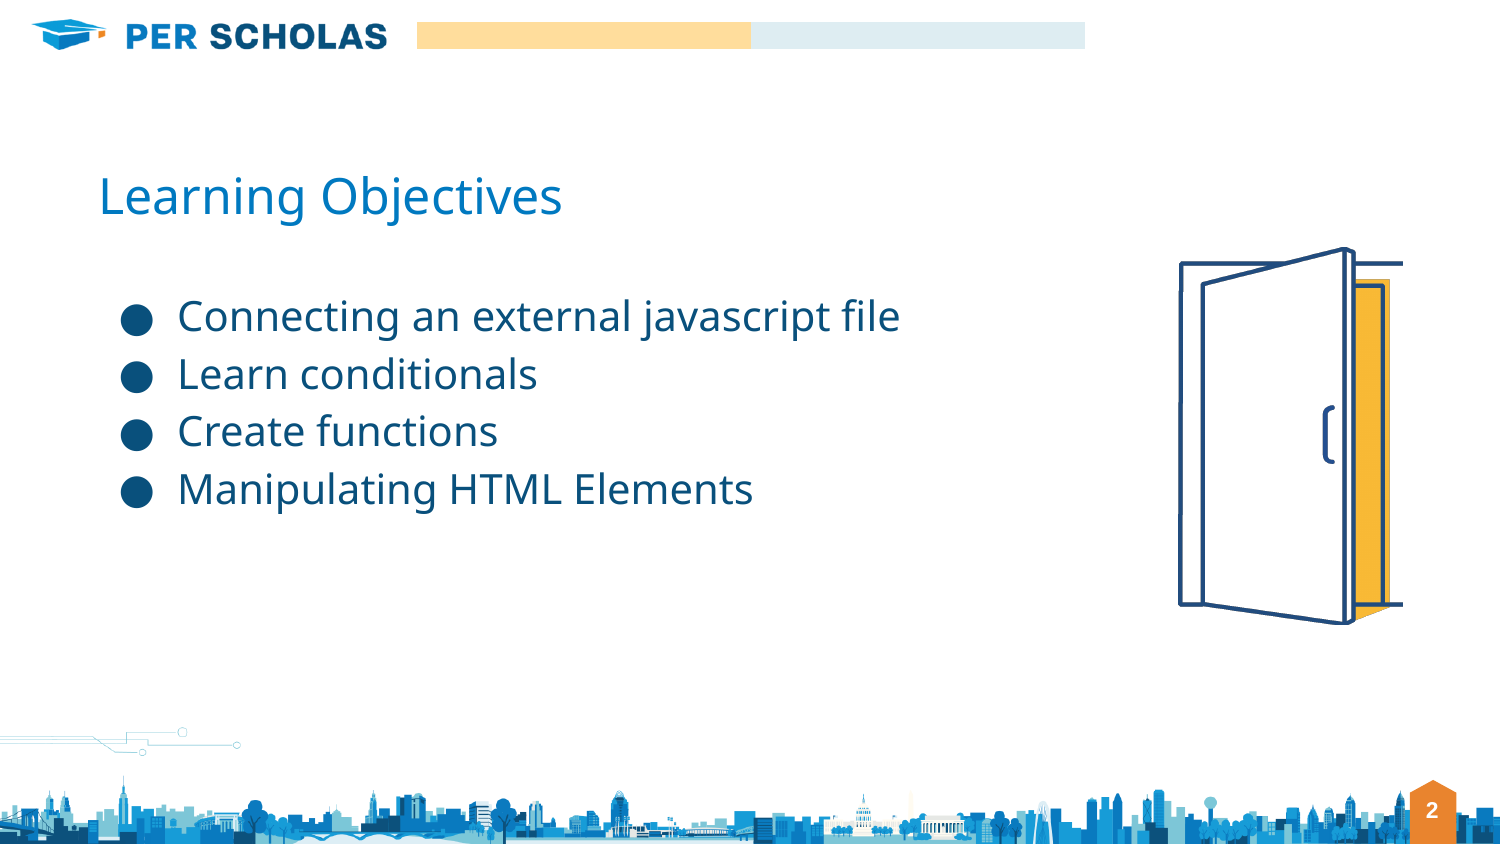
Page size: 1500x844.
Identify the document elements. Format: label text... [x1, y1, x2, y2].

title Learning Objectives [83, 162, 1482, 227]
picture [0, 0, 1500, 844]
slide_number ‹#› [1391, 777, 1473, 842]
list Connecting an external javascript file Learn conditionals Create functions Manipulating HTML Elements [86, 267, 1135, 665]
